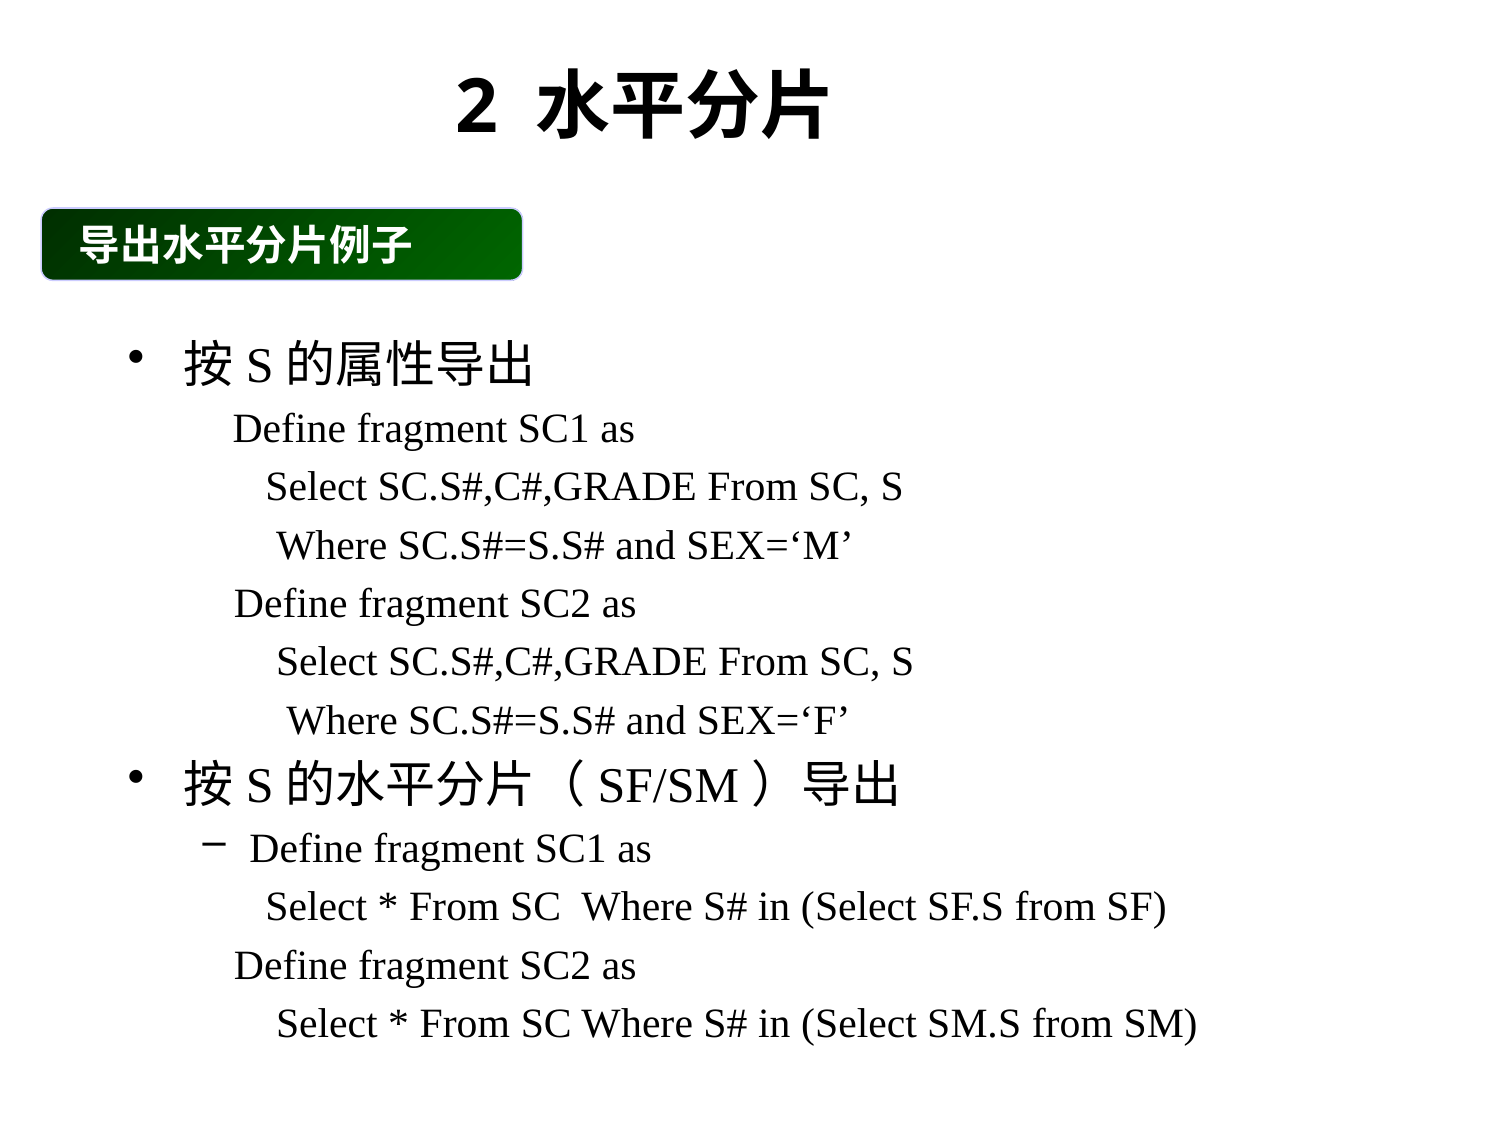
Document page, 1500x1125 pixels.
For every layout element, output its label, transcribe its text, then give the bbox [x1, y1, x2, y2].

text_box 导出水平分片例子 [41, 207, 523, 281]
list 按S的属性导出 Define fragment SC1 as Select SC.S#,C#,GRADE From SC, S Where SC.S#=S.S# and SEX=‘M’ Define fragment SC2 as Select SC.S#,C#,GRADE From SC, S Where SC.S#=S.S# and SEX=‘F’ 按S的水平分片（SF/SM）导出 Define fragment SC1 as Select * From SC Where S# in (Select SF.S from SF) Define fragment SC2 as Select * From SC Where S# in (Select SM.S from SM) [112, 324, 1388, 1001]
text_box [440, 49, 1195, 209]
